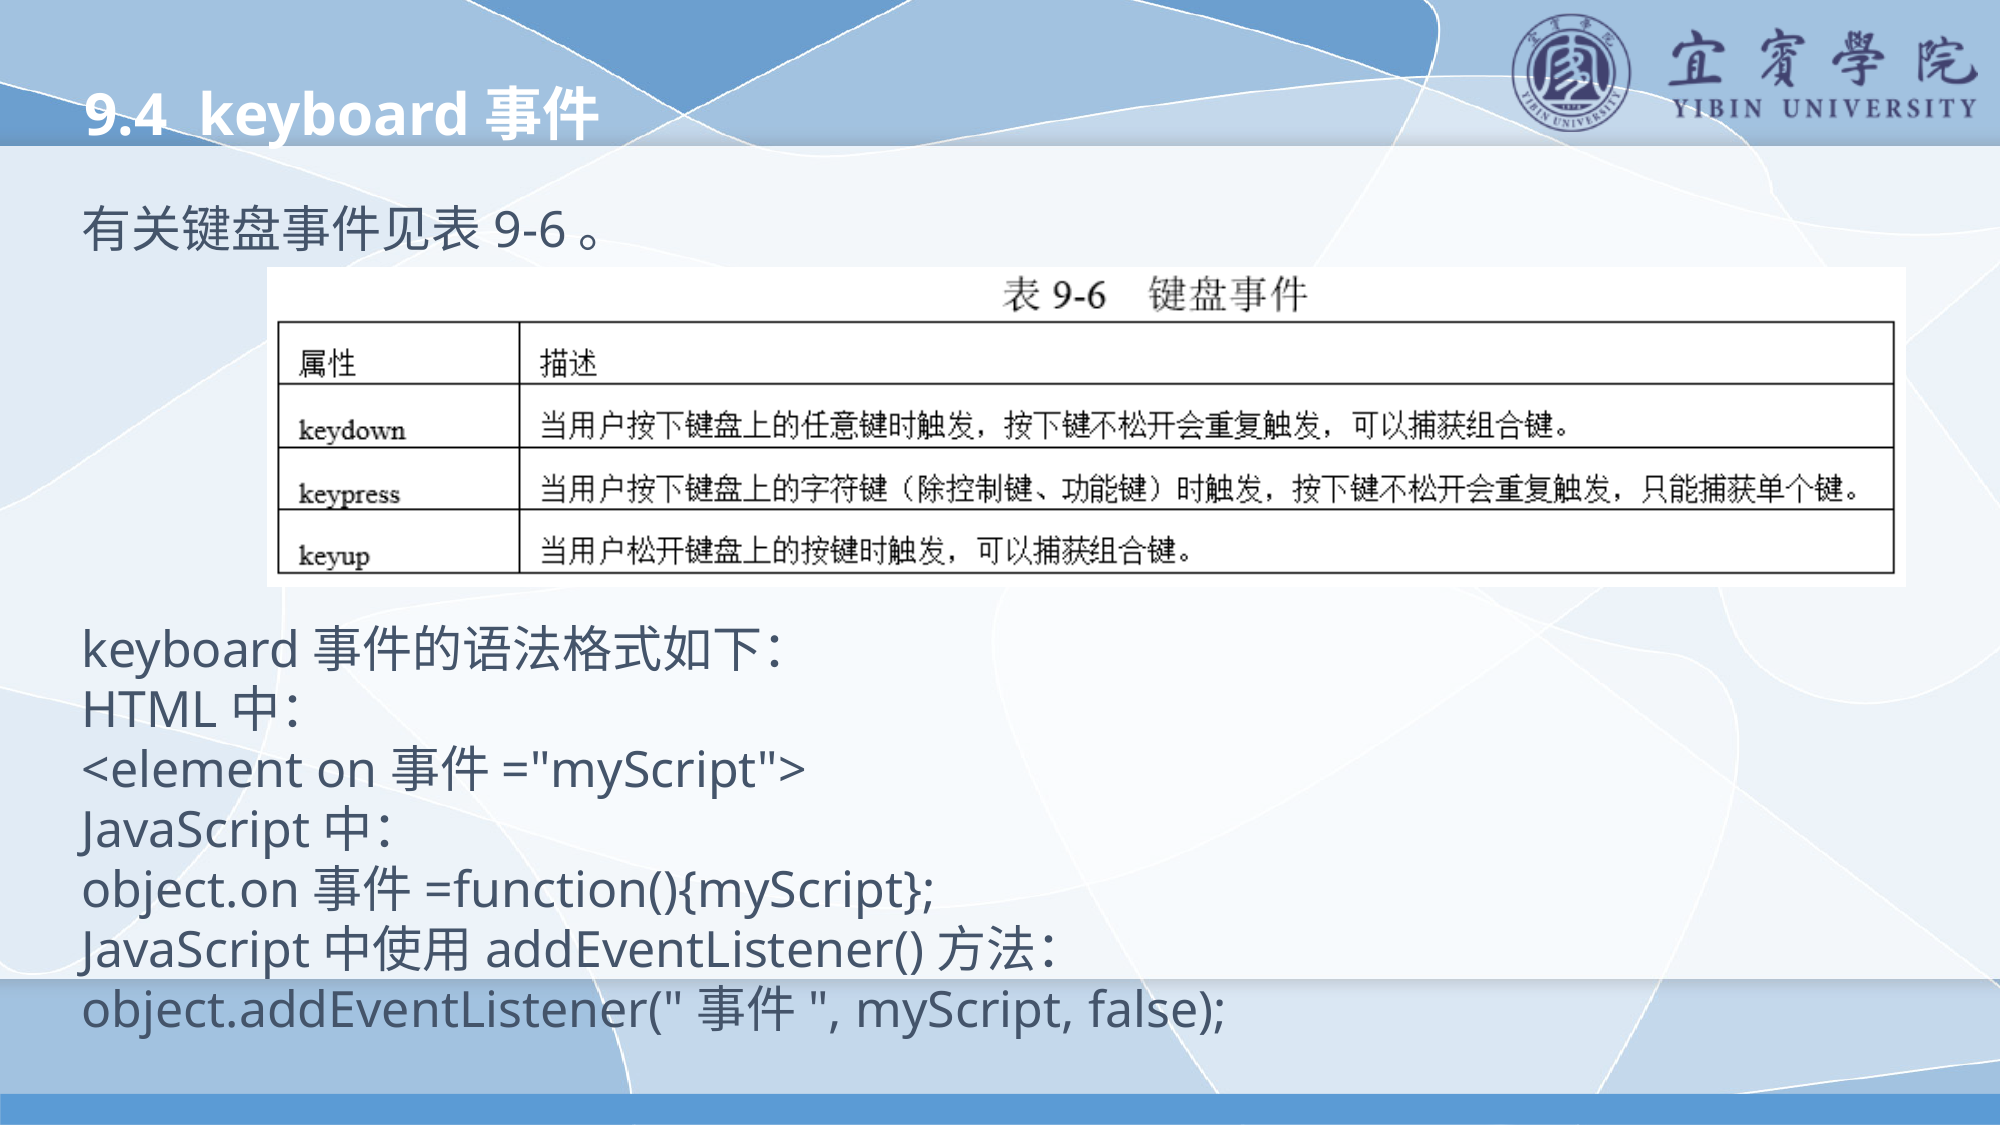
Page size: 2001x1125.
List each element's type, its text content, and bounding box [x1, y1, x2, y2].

picture [1510, 12, 1978, 134]
text_box 9.4 keyboard事件 [67, 67, 1142, 156]
text_box [0, 1093, 2000, 1125]
picture [267, 267, 1906, 587]
text_box 有关键盘事件见表9-6。 keyboard事件的语法格式如下： HTML中： <element on事件="myScript"> JavaScript中： object.on事件=function(){myScript}; JavaScript中使用addEventListener()方法： object.addEventListener("事件", myScript, false); [66, 190, 1709, 1046]
